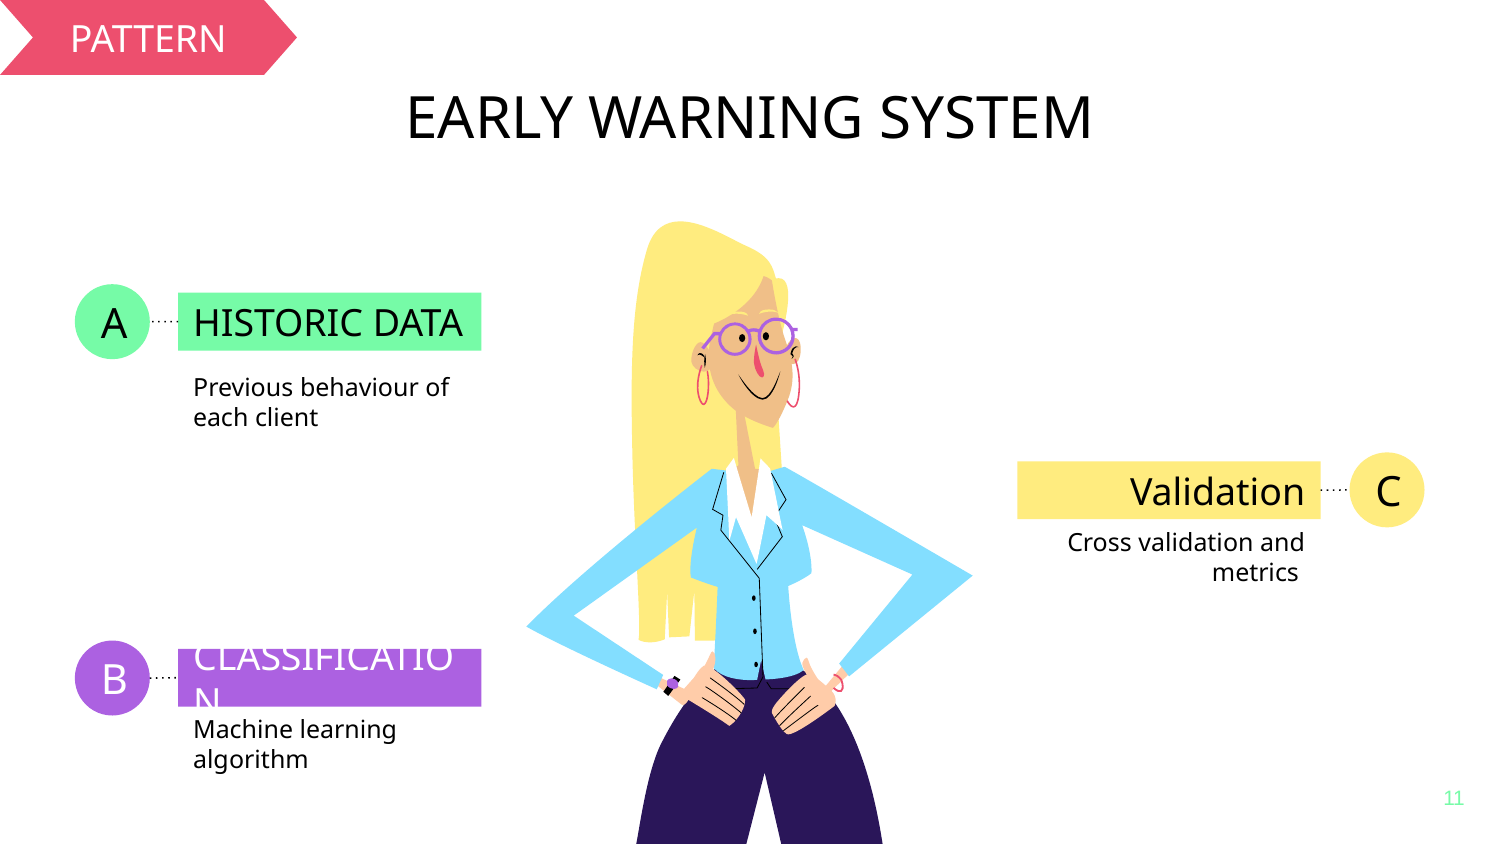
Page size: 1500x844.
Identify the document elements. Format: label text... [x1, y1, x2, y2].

text_box C [1349, 452, 1425, 528]
text_box B [74, 640, 150, 716]
text_box A [74, 284, 150, 360]
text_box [177, 648, 482, 778]
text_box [177, 292, 482, 449]
slide_number ‹#› [1389, 764, 1480, 830]
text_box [526, 221, 973, 844]
text_box PATTERN [0, 0, 297, 75]
title EARLY WARNING SYSTEM [75, 68, 1425, 163]
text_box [1017, 460, 1321, 591]
